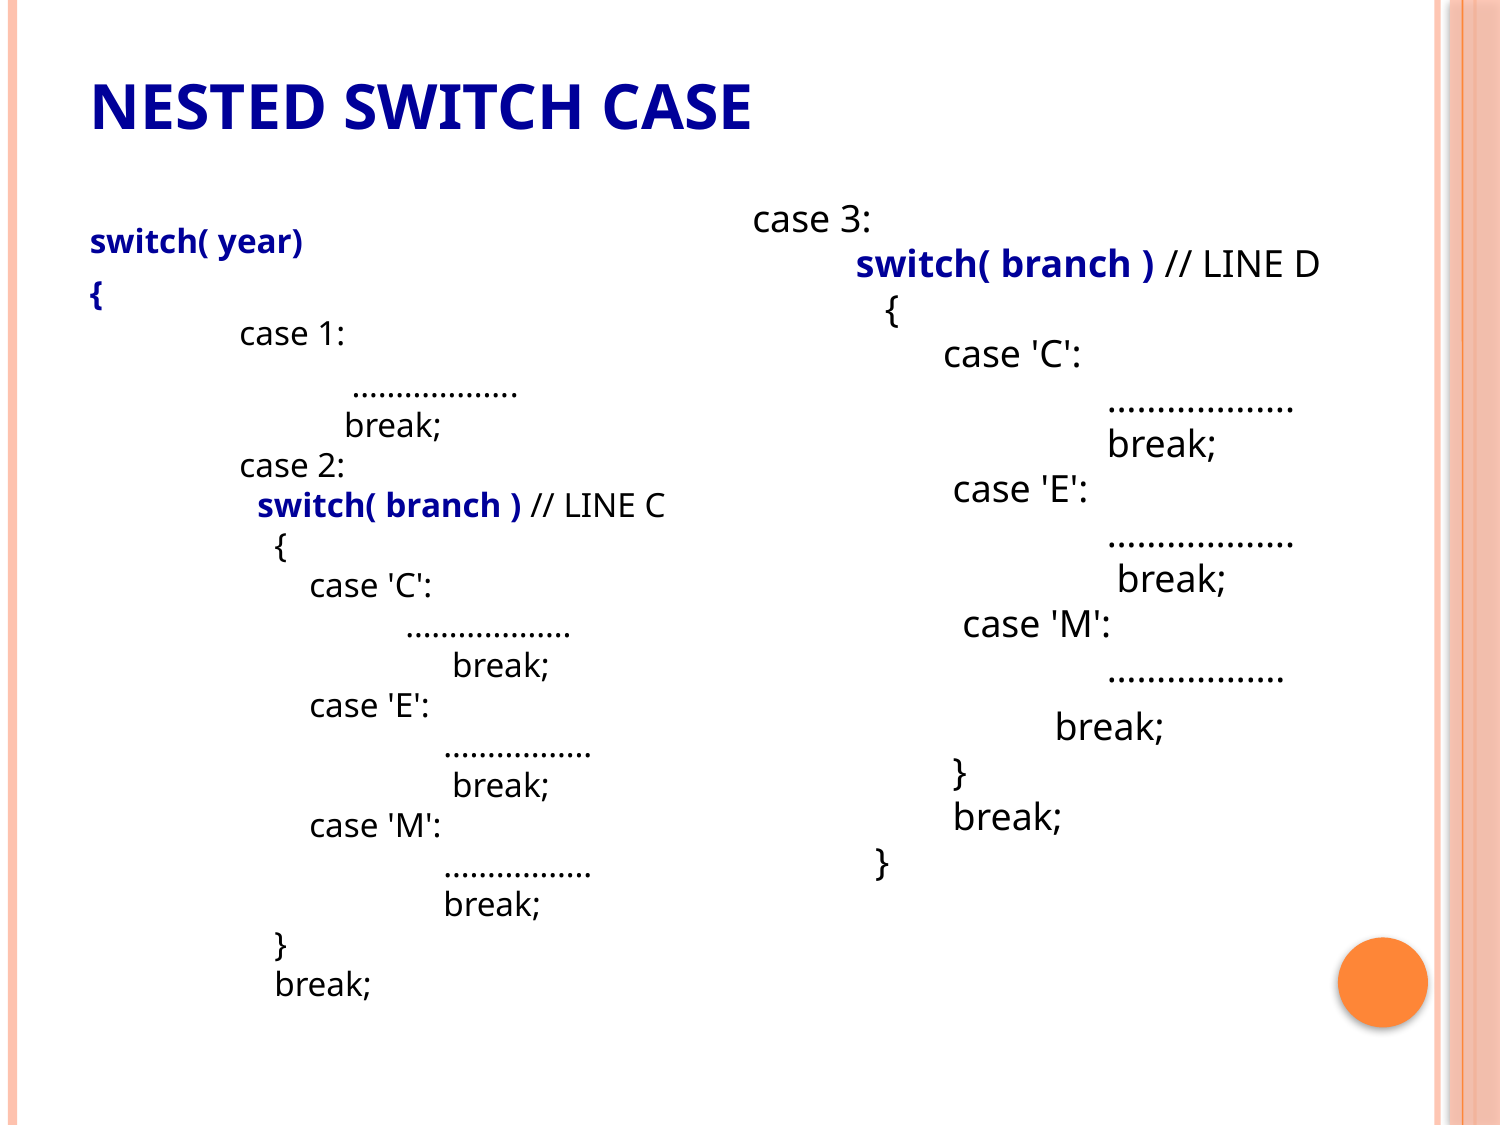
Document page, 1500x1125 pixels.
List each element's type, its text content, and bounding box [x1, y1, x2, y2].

list case 3: switch( branch ) // LINE D { case 'C': ………………. break; case 'E': ………………. break; case 'M': ……..………. break; } break; } [737, 187, 1375, 1013]
list switch( year) { case 1: ………………. break; case 2: switch( branch ) // LINE C { case 'C': ………………. break; case 'E': …………….. break; case 'M': …………….. break; } break; [75, 212, 725, 1013]
title Nested Switch Case [75, 45, 1300, 150]
